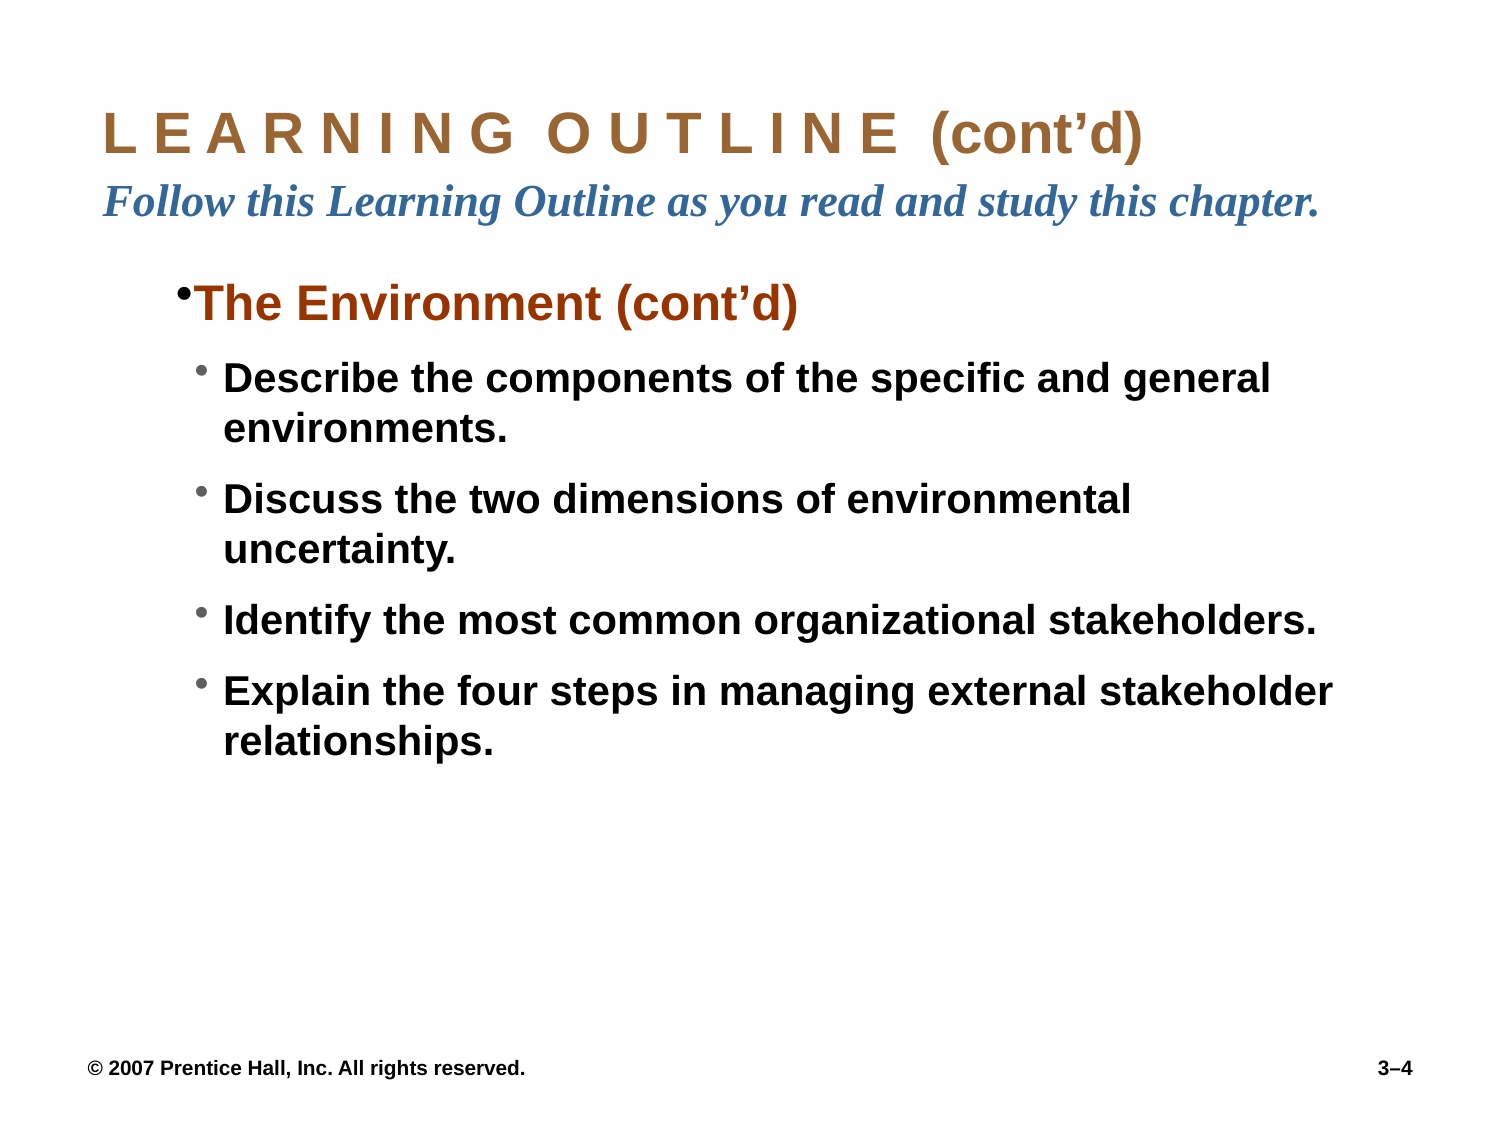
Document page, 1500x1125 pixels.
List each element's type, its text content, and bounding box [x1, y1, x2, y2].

list The Environment (cont’d) Describe the components of the specific and general environments. Discuss the two dimensions of environmental uncertainty. Identify the most common organizational stakeholders. Explain the four steps in managing external stakeholder relationships. [122, 262, 1378, 1001]
footer © 2007 Prentice Hall, Inc. All rights reserved. [87, 1012, 751, 1088]
title L E A R N I N G O U T L I N E (cont’d) Follow this Learning Outline as you read and study this chapter. [87, 80, 1413, 234]
slide_number 3–4 [1049, 1012, 1413, 1088]
